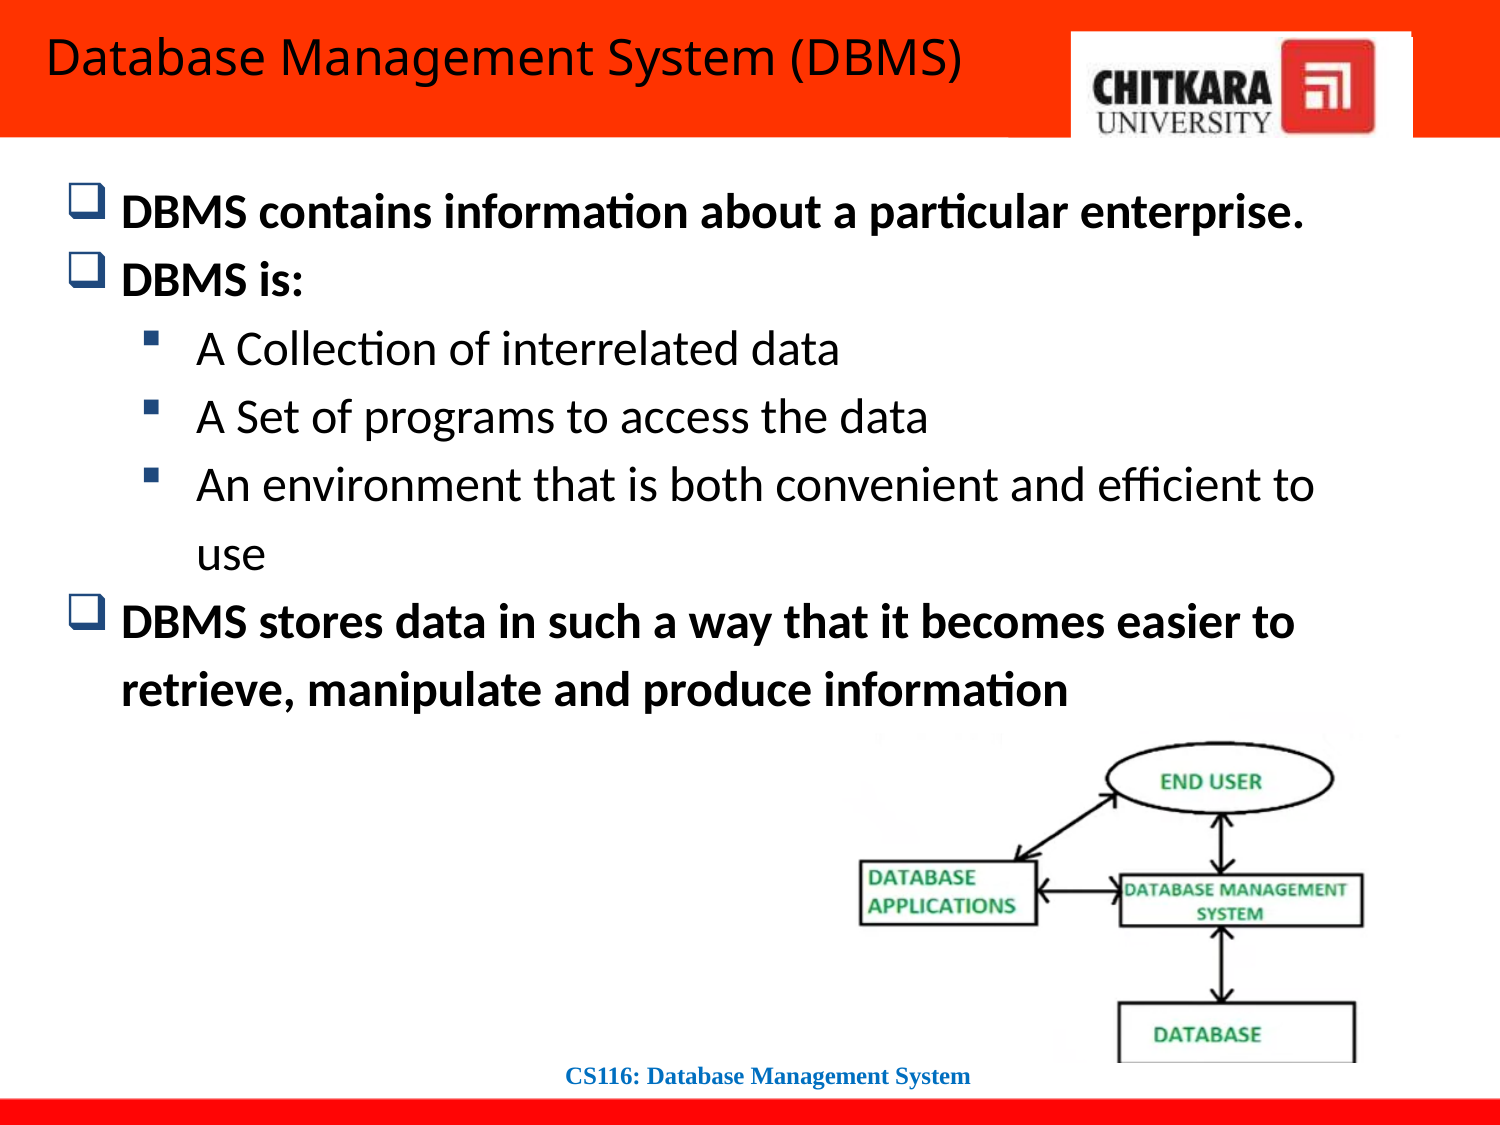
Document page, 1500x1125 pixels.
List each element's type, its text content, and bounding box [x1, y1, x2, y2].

text_box DBMS contains information about a particular enterprise. DBMS is: A Collection of interrelated data A Set of programs to access the data An environment that is both convenient and efficient to use DBMS stores data in such a way that it becomes easier to retrieve, manipulate and produce information [49, 162, 1388, 793]
footer CS116: Database Management System [563, 1060, 988, 1100]
picture [0, 1098, 1500, 1125]
title Database Management System (DBMS) [45, 24, 1168, 86]
picture [1074, 37, 1390, 138]
picture [824, 712, 1403, 1063]
